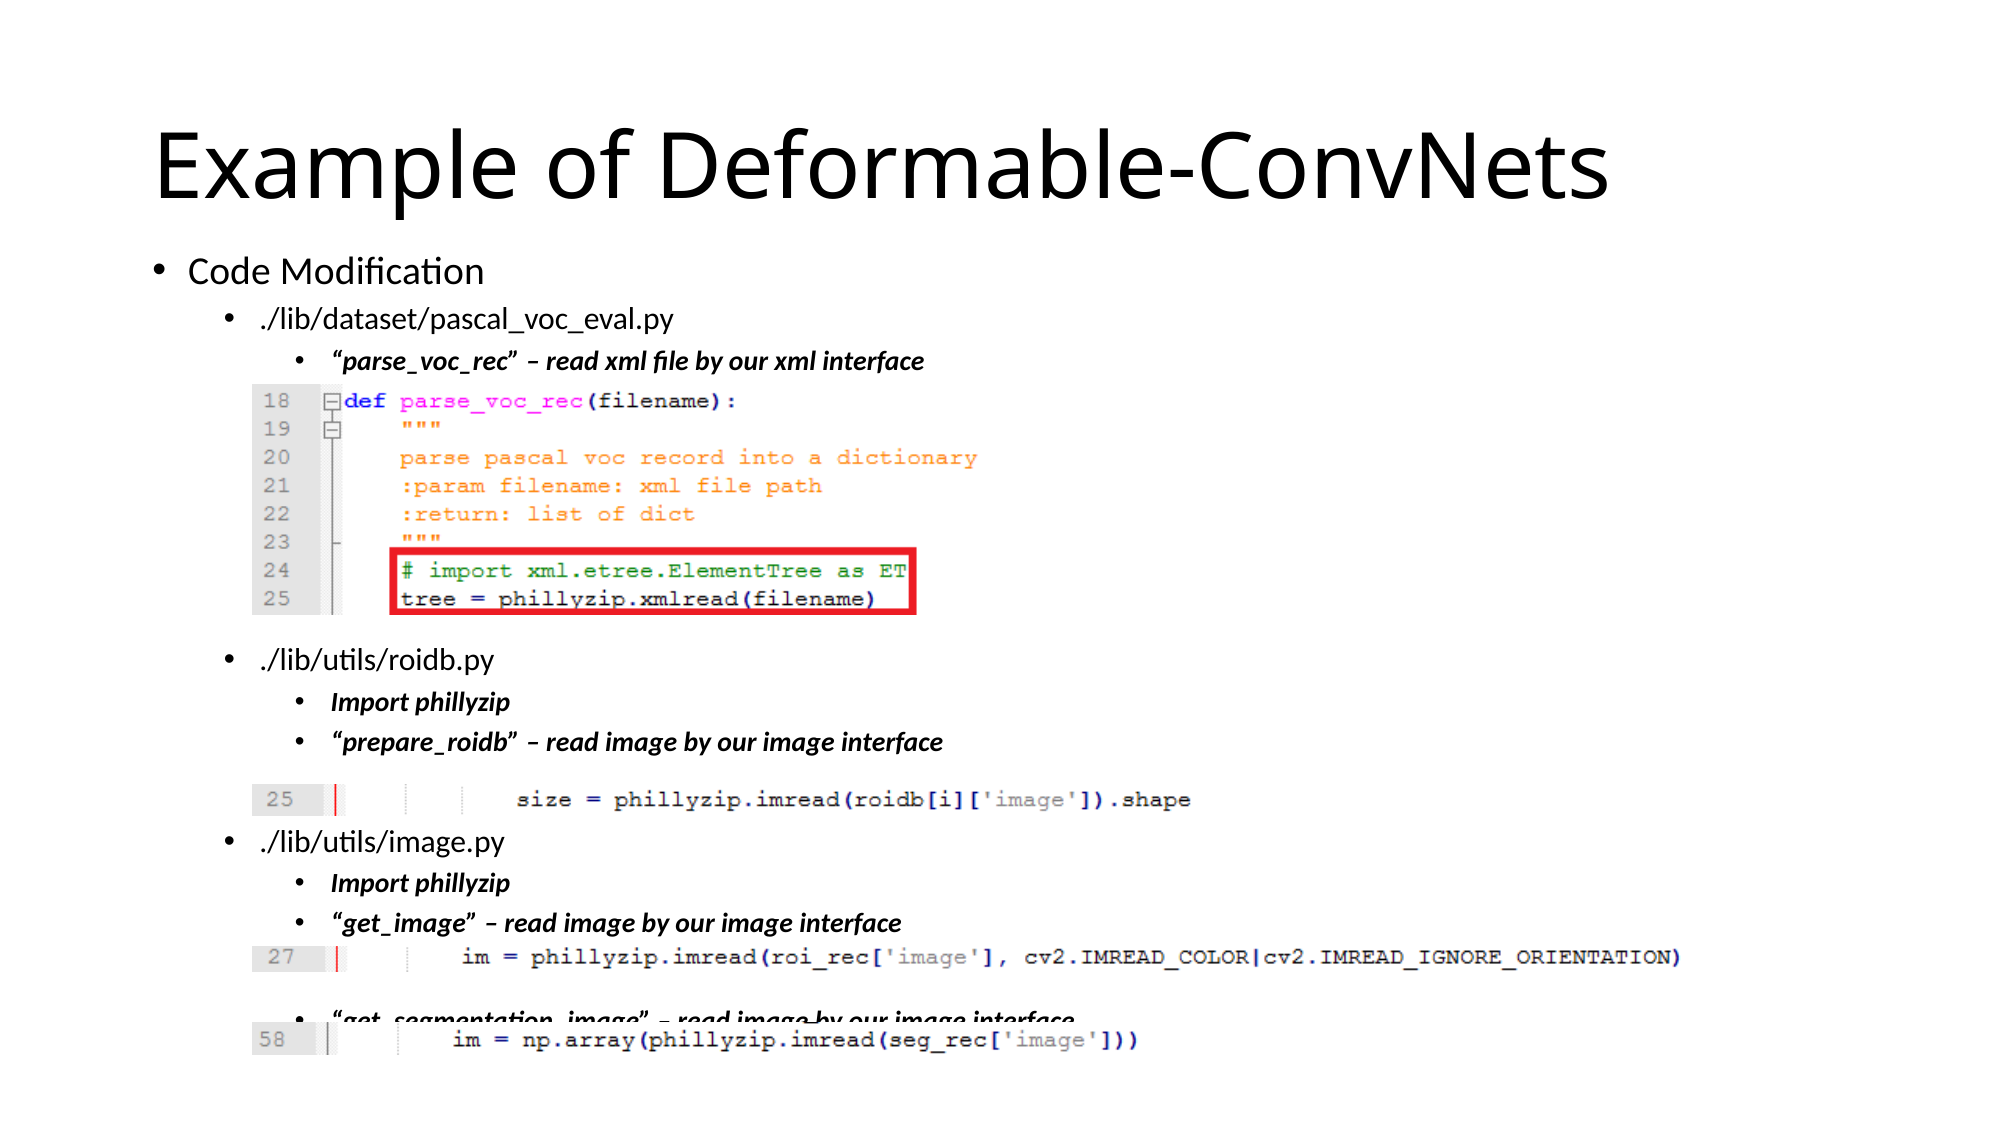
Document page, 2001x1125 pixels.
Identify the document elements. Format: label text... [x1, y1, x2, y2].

list Code Modification ./lib/dataset/pascal_voc_eval.py “parse_voc_rec” – read xml file by our xml interface ./lib/utils/roidb.py Import phillyzip “prepare_roidb” – read image by our image interface ./lib/utils/image.py Import phillyzip “get_image” – read image by our image interface “get_segmentation_image” – read image by our image interface [137, 242, 1863, 1052]
picture [252, 946, 1693, 972]
picture [252, 784, 1206, 816]
picture [252, 384, 981, 615]
title Example of Deformable-ConvNets [137, 59, 1863, 242]
picture [252, 1022, 1147, 1055]
